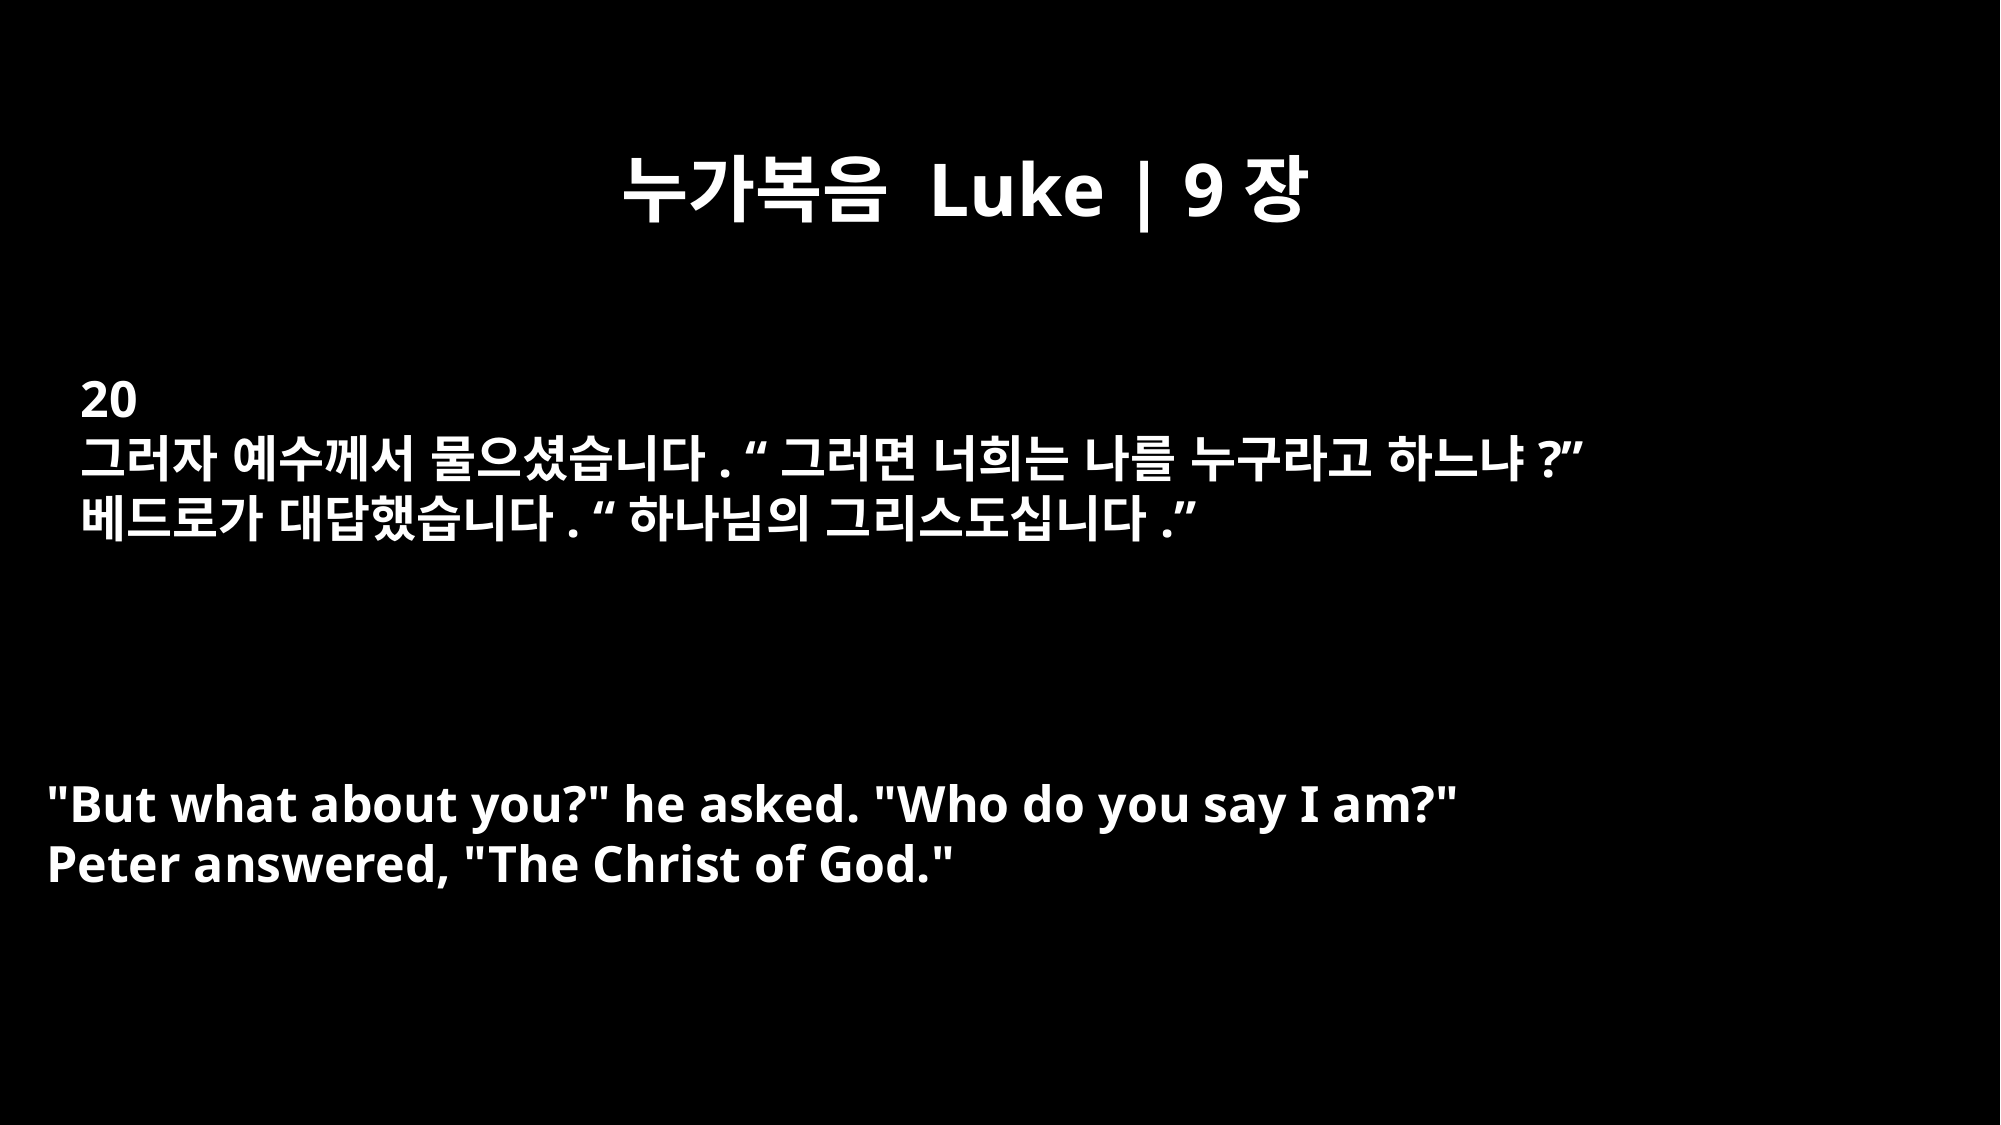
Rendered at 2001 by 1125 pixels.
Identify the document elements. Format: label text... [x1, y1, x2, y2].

text_box "But what about you?" he asked. "Who do you say I am?" Peter answered, "The Christ of God." [31, 764, 1488, 900]
text_box 20 그러자 예수께서 물으셨습니다. “그러면 너희는 나를 누구라고 하느냐?” 베드로가 대답했습니다. “하나님의 그리스도십니다.” [66, 359, 1600, 555]
text_box 누가복음 Luke | 9장 [606, 136, 1326, 239]
